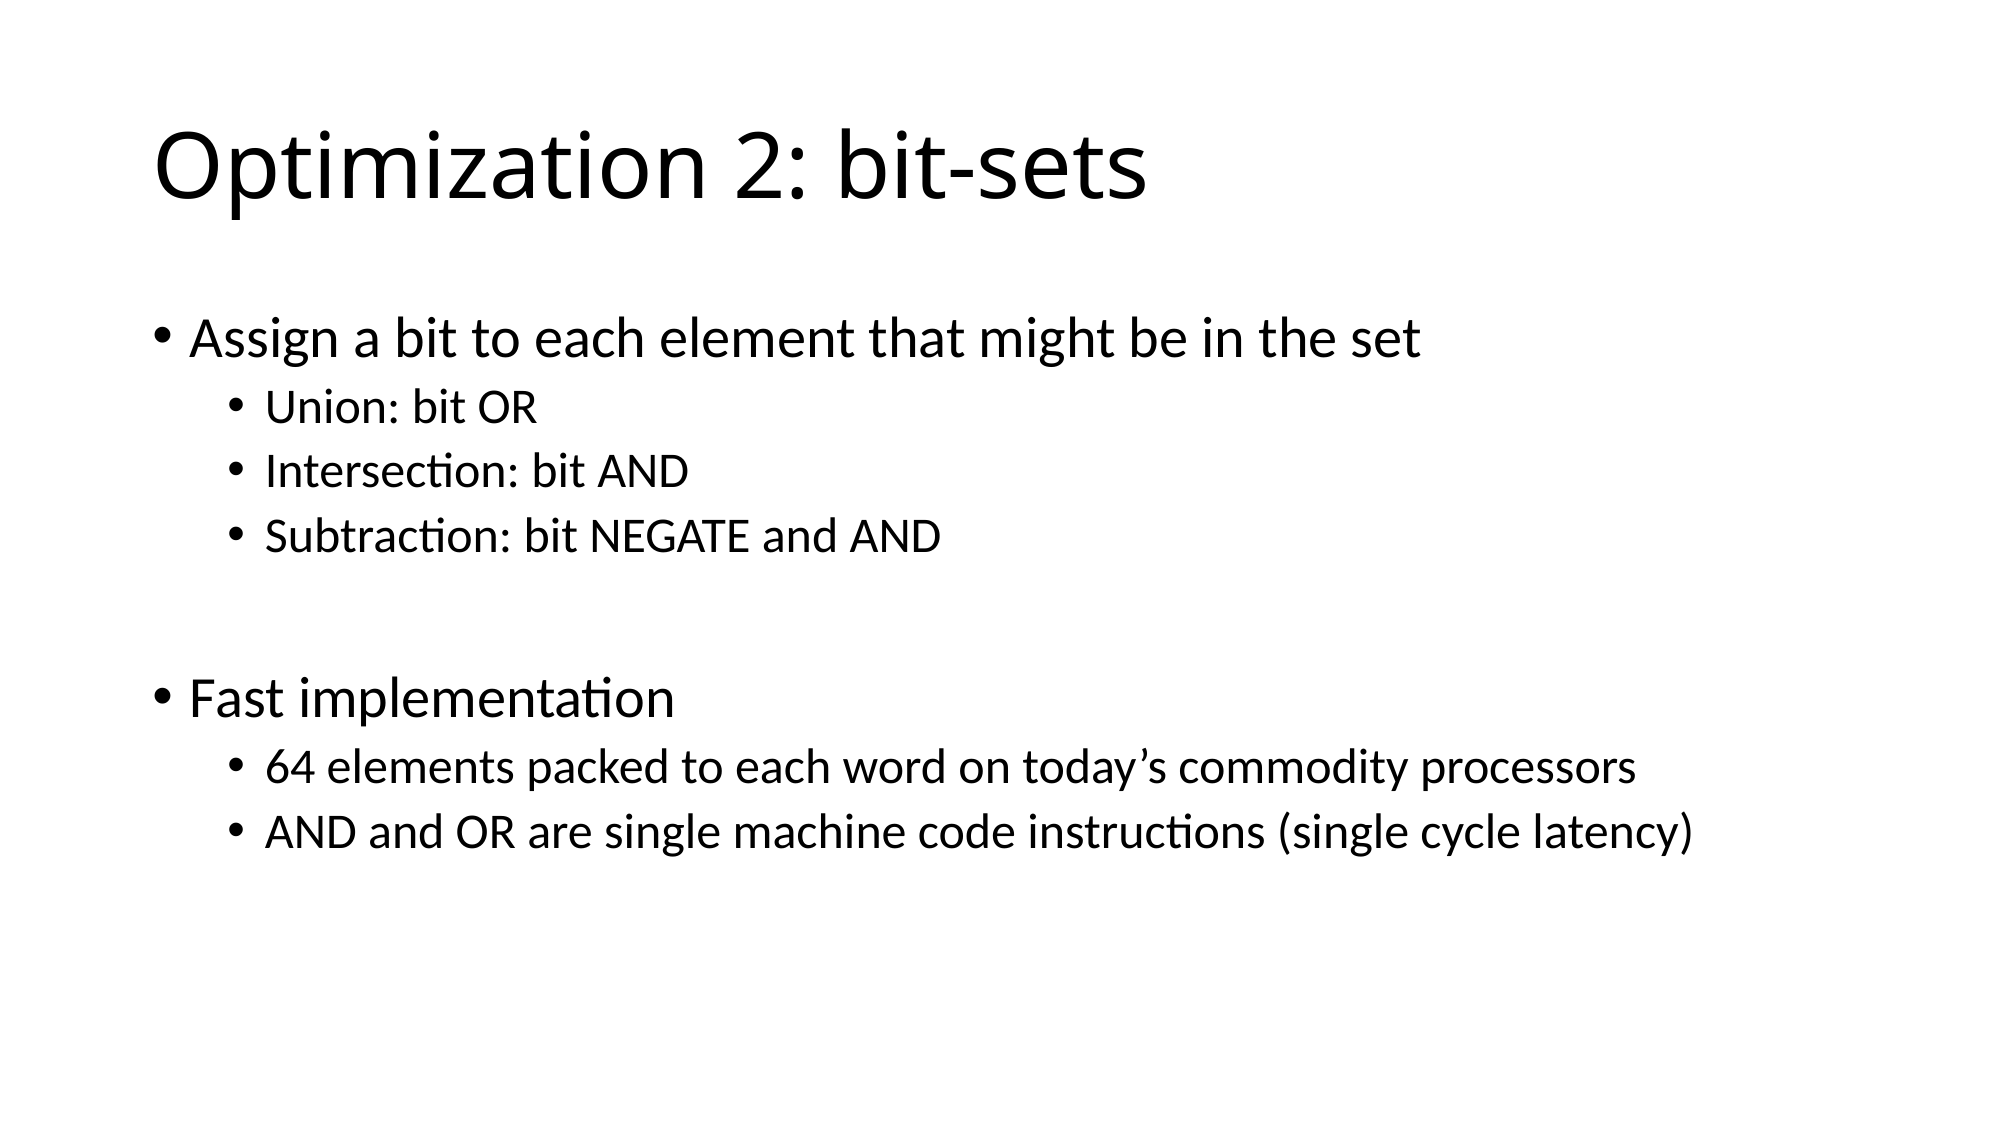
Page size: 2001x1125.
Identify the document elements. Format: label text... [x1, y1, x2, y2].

title Optimization 2: bit-sets [137, 59, 1863, 278]
list Assign a bit to each element that might be in the set Union: bit OR Intersection: bit AND Subtraction: bit NEGATE and AND Fast implementation 64 elements packed to each word on today’s commodity processors AND and OR are single machine code instructions (single cycle latency) [137, 299, 1863, 1014]
